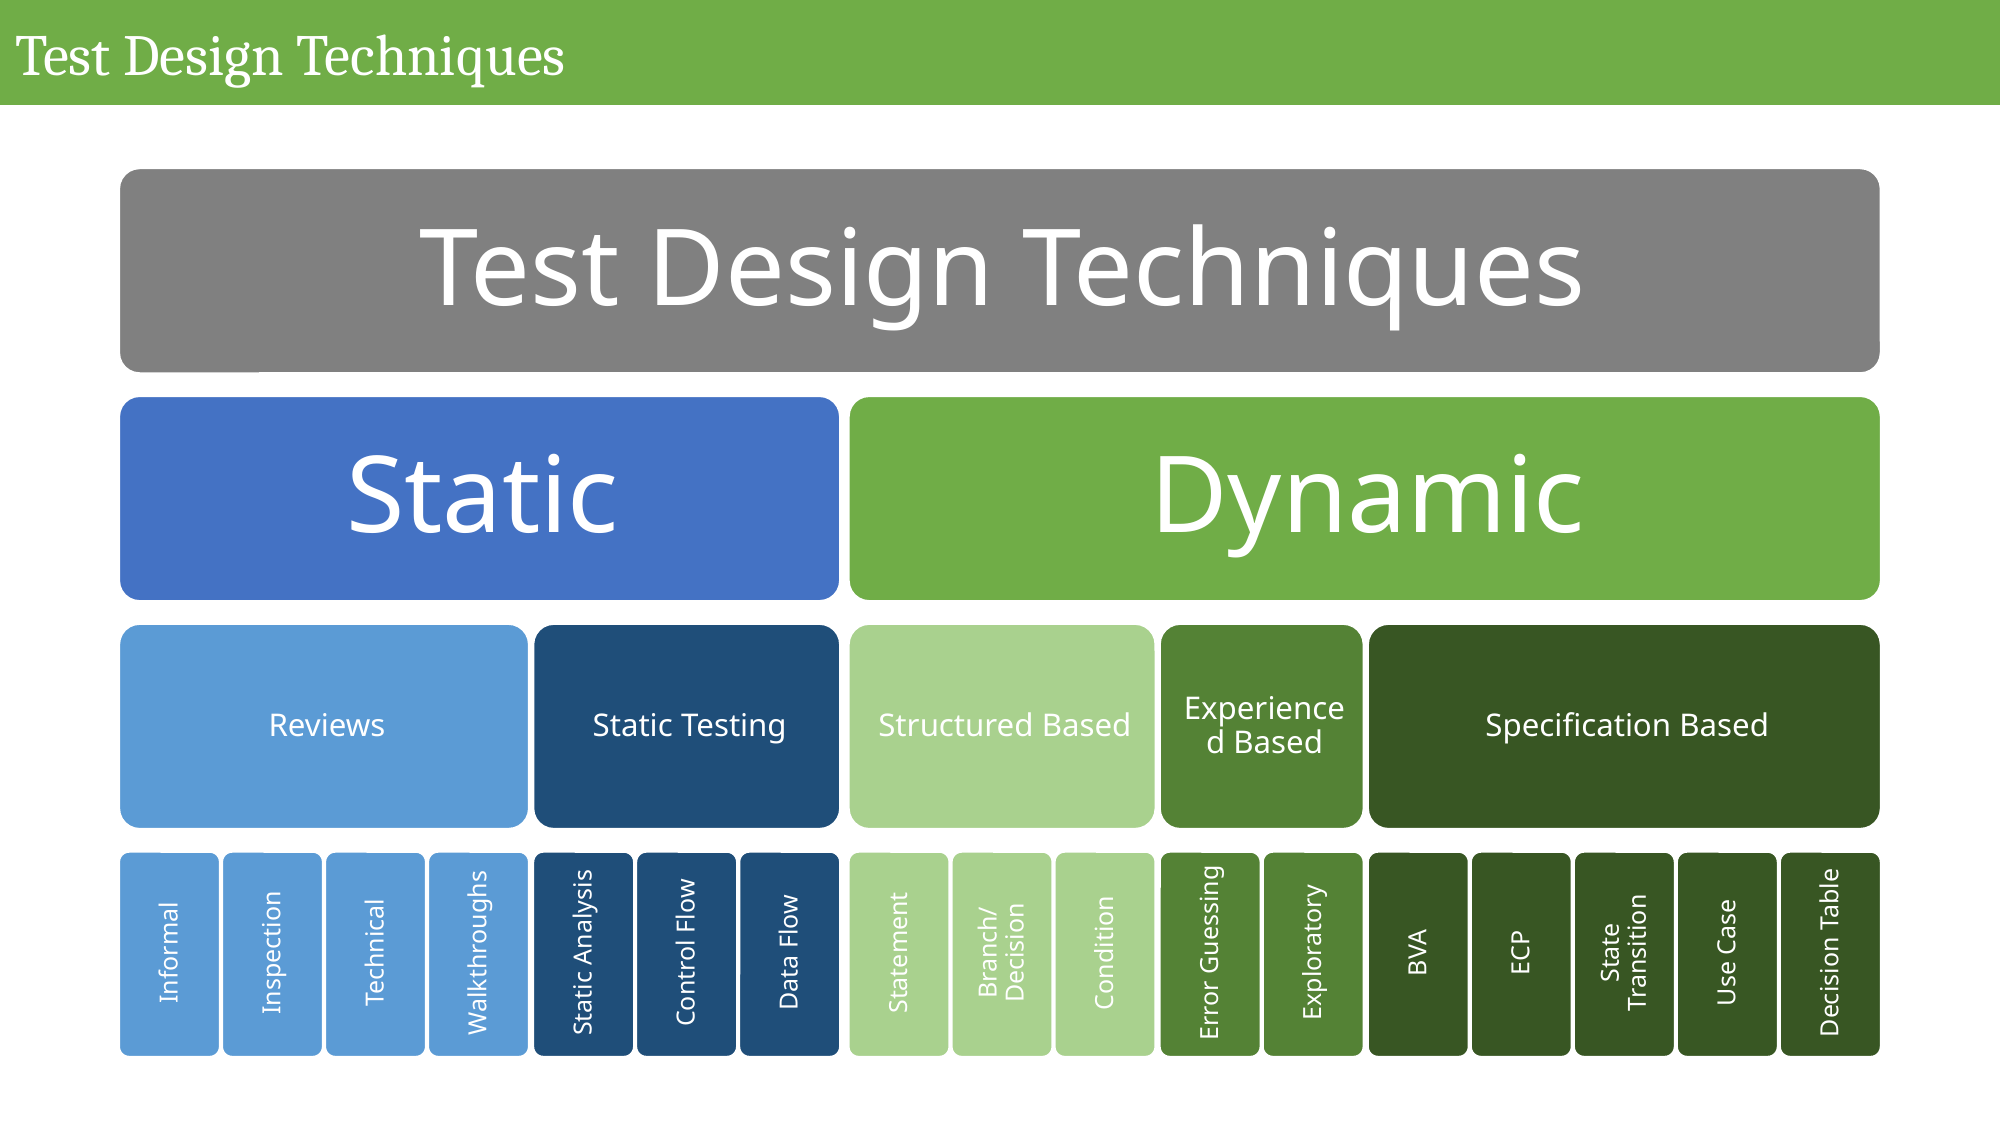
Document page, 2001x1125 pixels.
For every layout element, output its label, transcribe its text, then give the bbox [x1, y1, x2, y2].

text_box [118, 167, 1882, 1057]
title Test Design Techniques [0, 0, 2000, 105]
